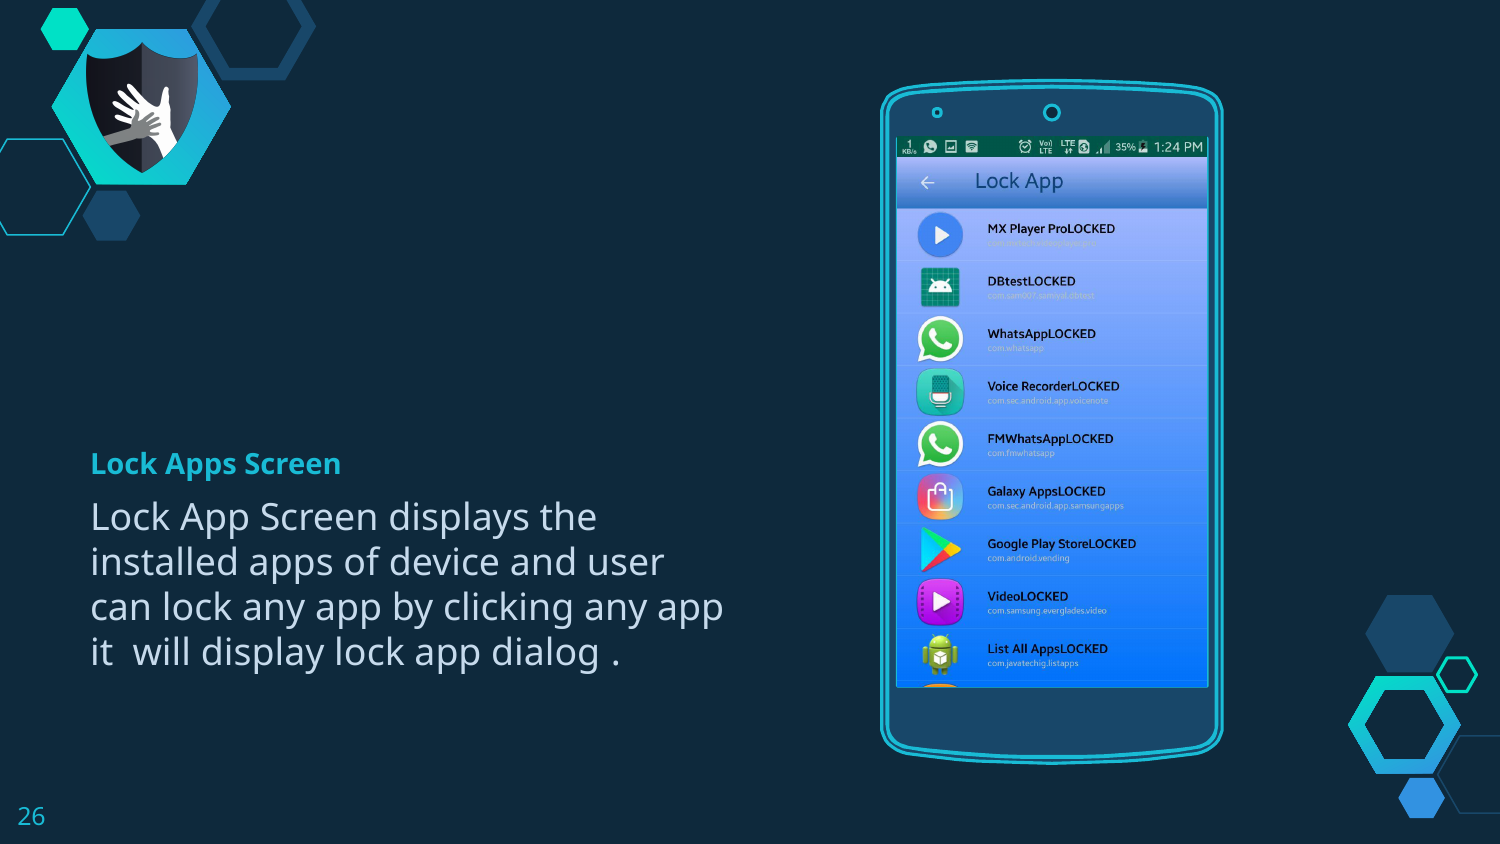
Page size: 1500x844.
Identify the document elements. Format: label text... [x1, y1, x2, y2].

picture [897, 136, 1208, 688]
slide_number 26 [2, 785, 93, 844]
picture [86, 42, 199, 174]
list Lock Apps Screen Lock App Screen displays the installed apps of device and user can lock any app by clicking any app it will display lock app dialog . [75, 242, 748, 689]
text_box [881, 80, 1223, 764]
